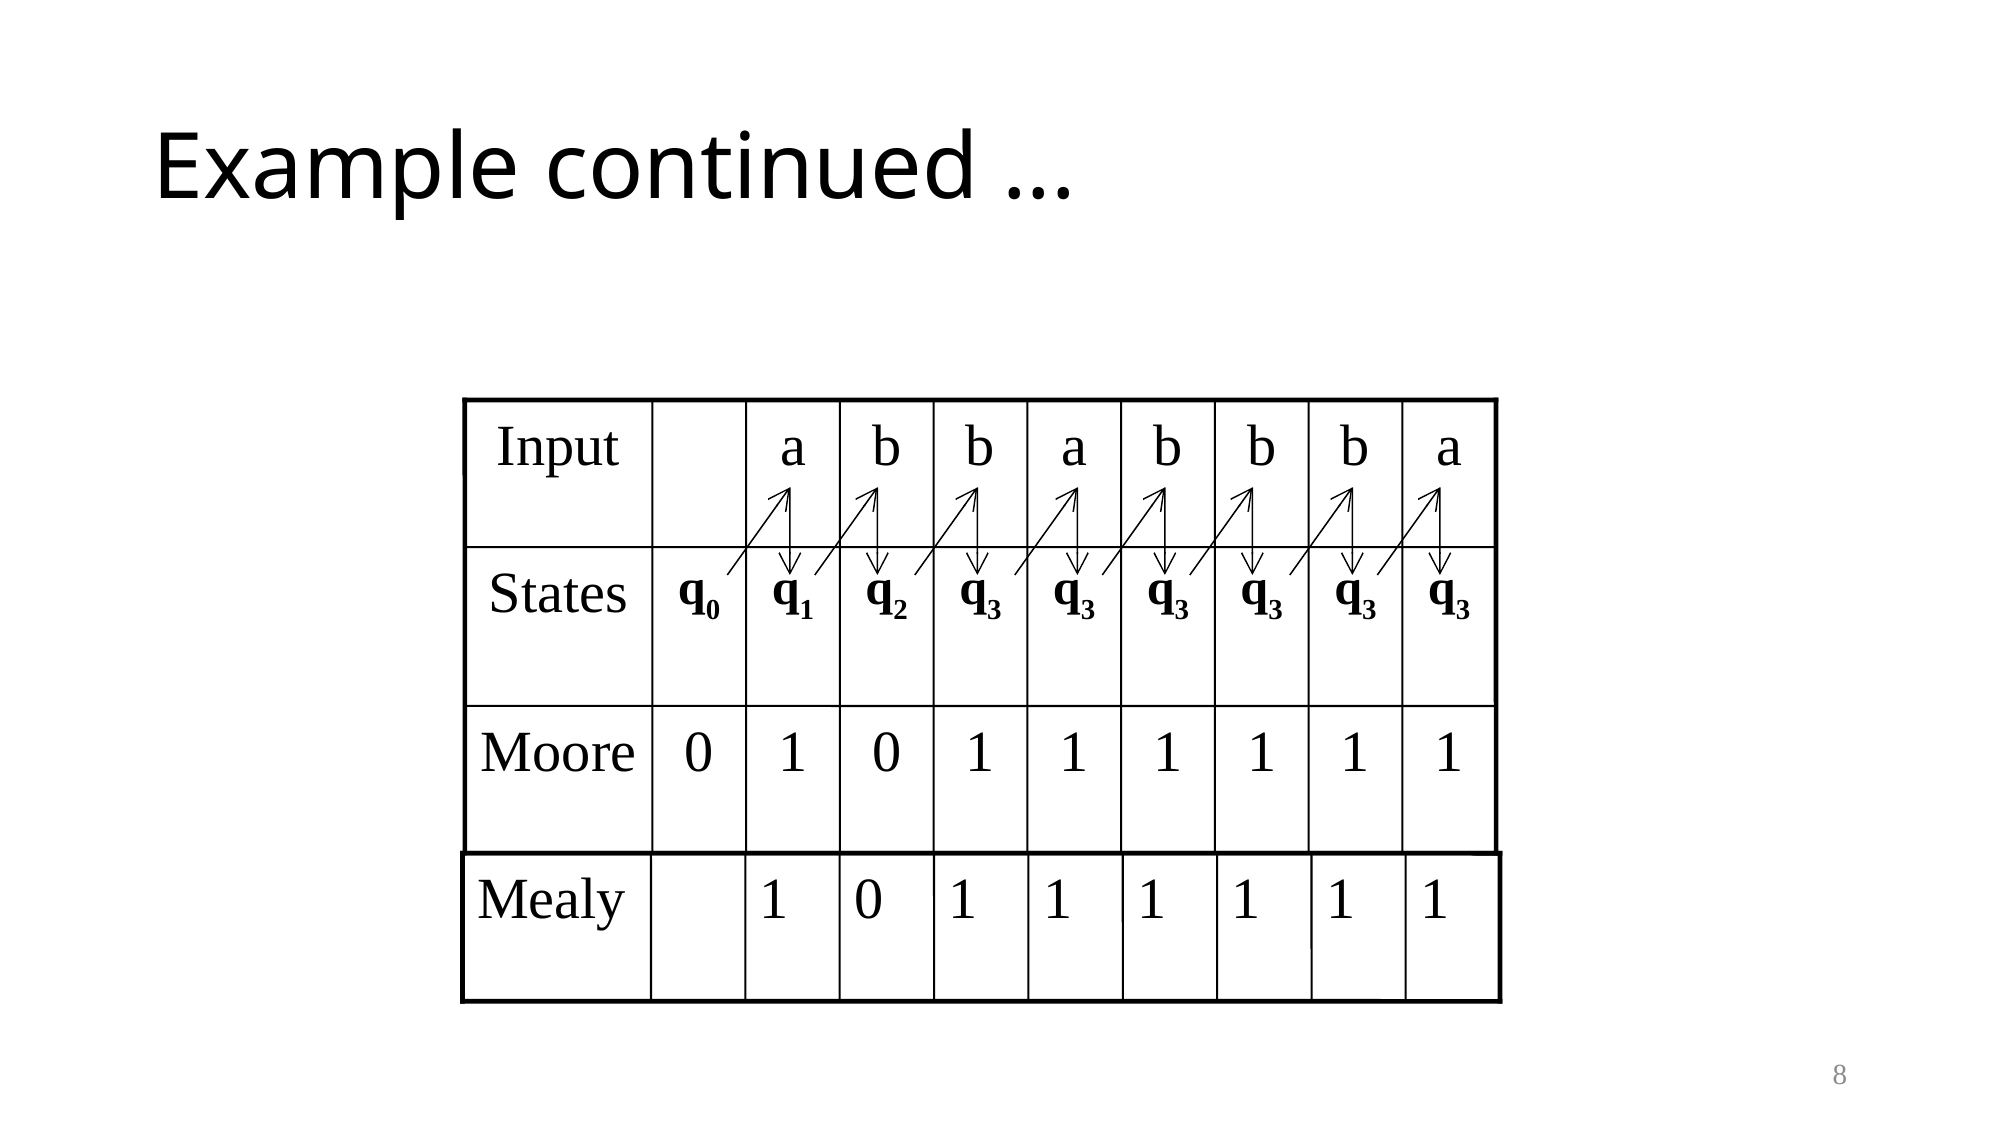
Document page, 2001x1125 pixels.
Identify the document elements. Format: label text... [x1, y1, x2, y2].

slide_number 8 [1412, 1042, 1863, 1103]
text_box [462, 399, 1500, 1002]
title Example continued ... [137, 59, 1863, 278]
